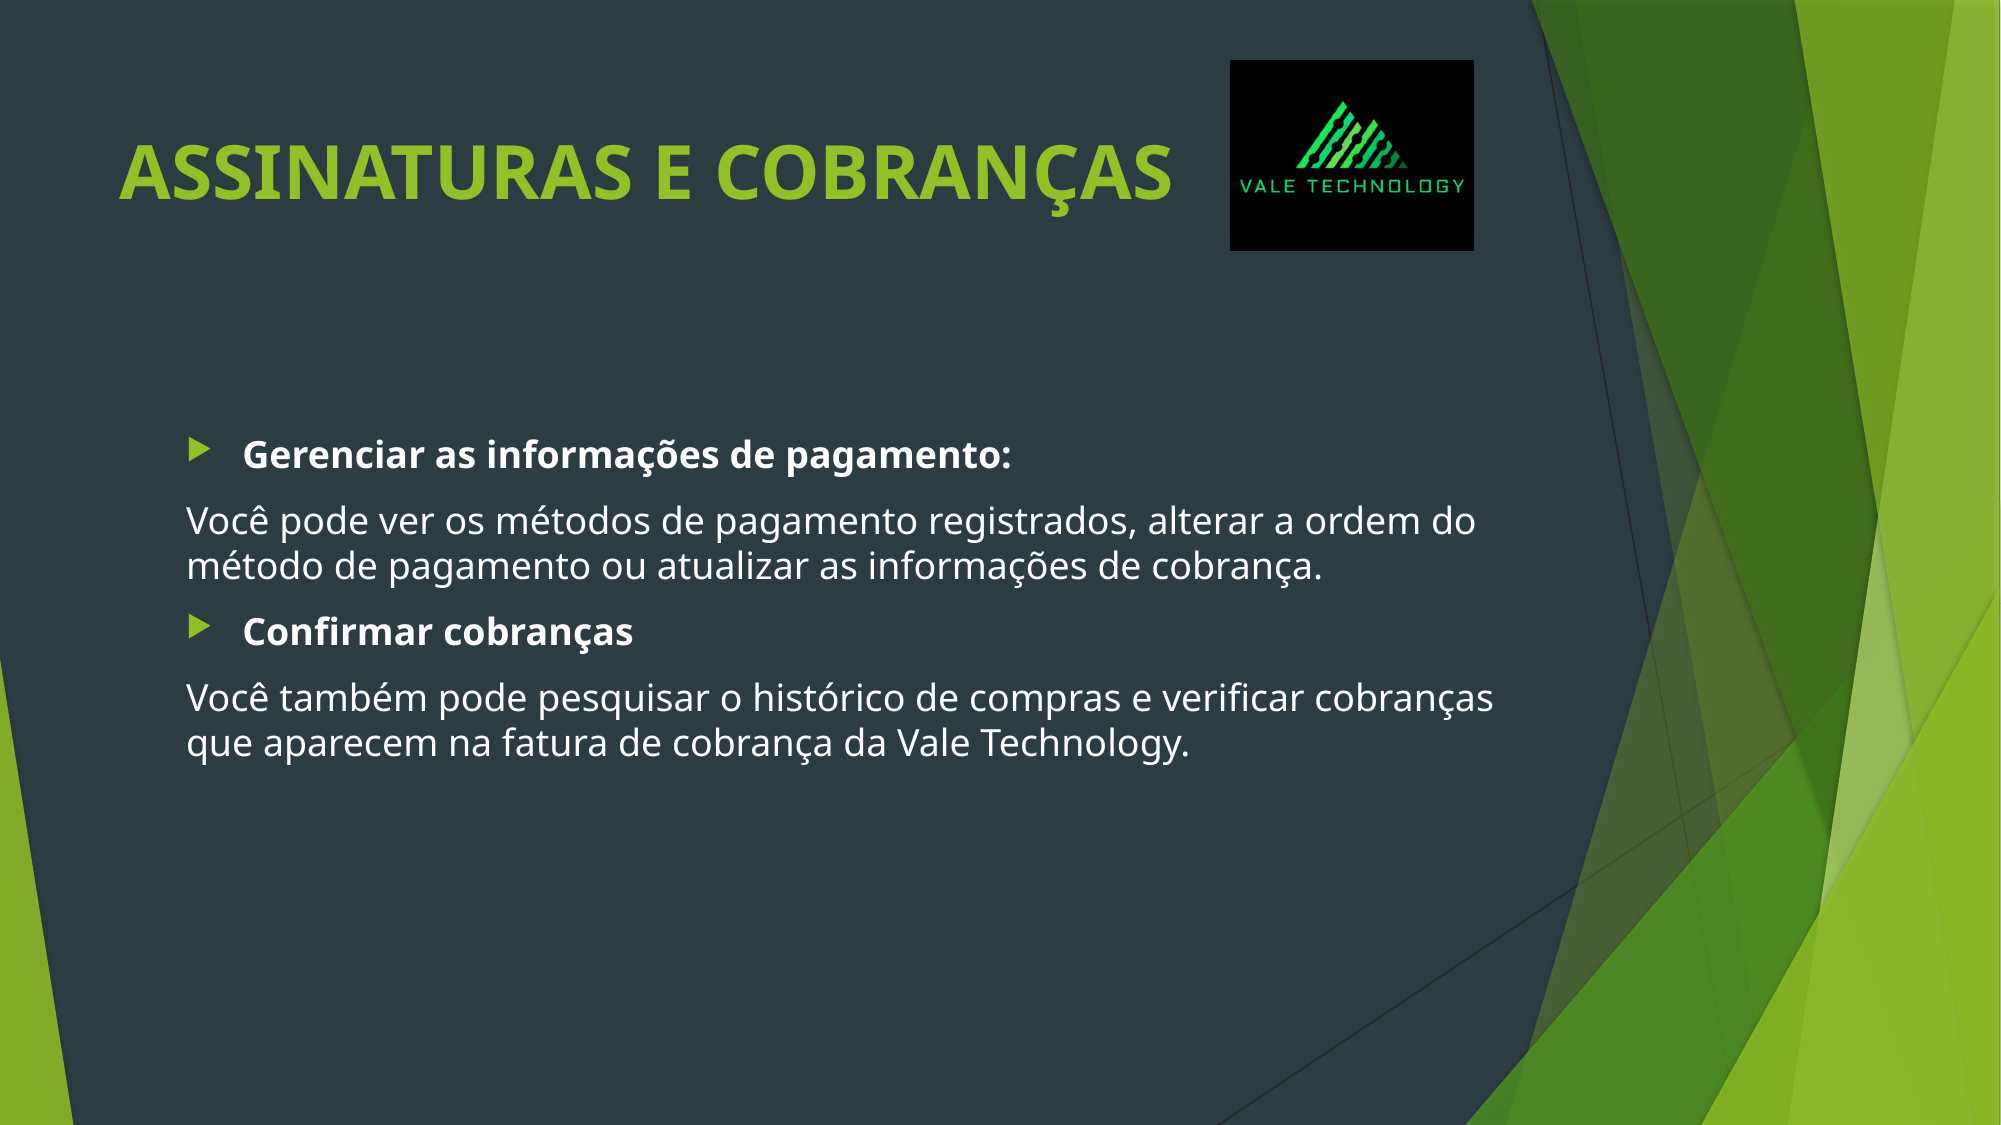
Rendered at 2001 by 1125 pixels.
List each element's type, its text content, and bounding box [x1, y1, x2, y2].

list Gerenciar as informações de pagamento: Você pode ver os métodos de pagamento registrados, alterar a ordem do método de pagamento ou atualizar as informações de cobrança. Confirmar cobranças Você também pode pesquisar o histórico de compras e verificar cobranças que aparecem na fatura de cobrança da Vale Technology. [171, 423, 1582, 1061]
picture [1229, 59, 1475, 252]
title ASSINATURAS E COBRANÇAS [0, 116, 1353, 334]
